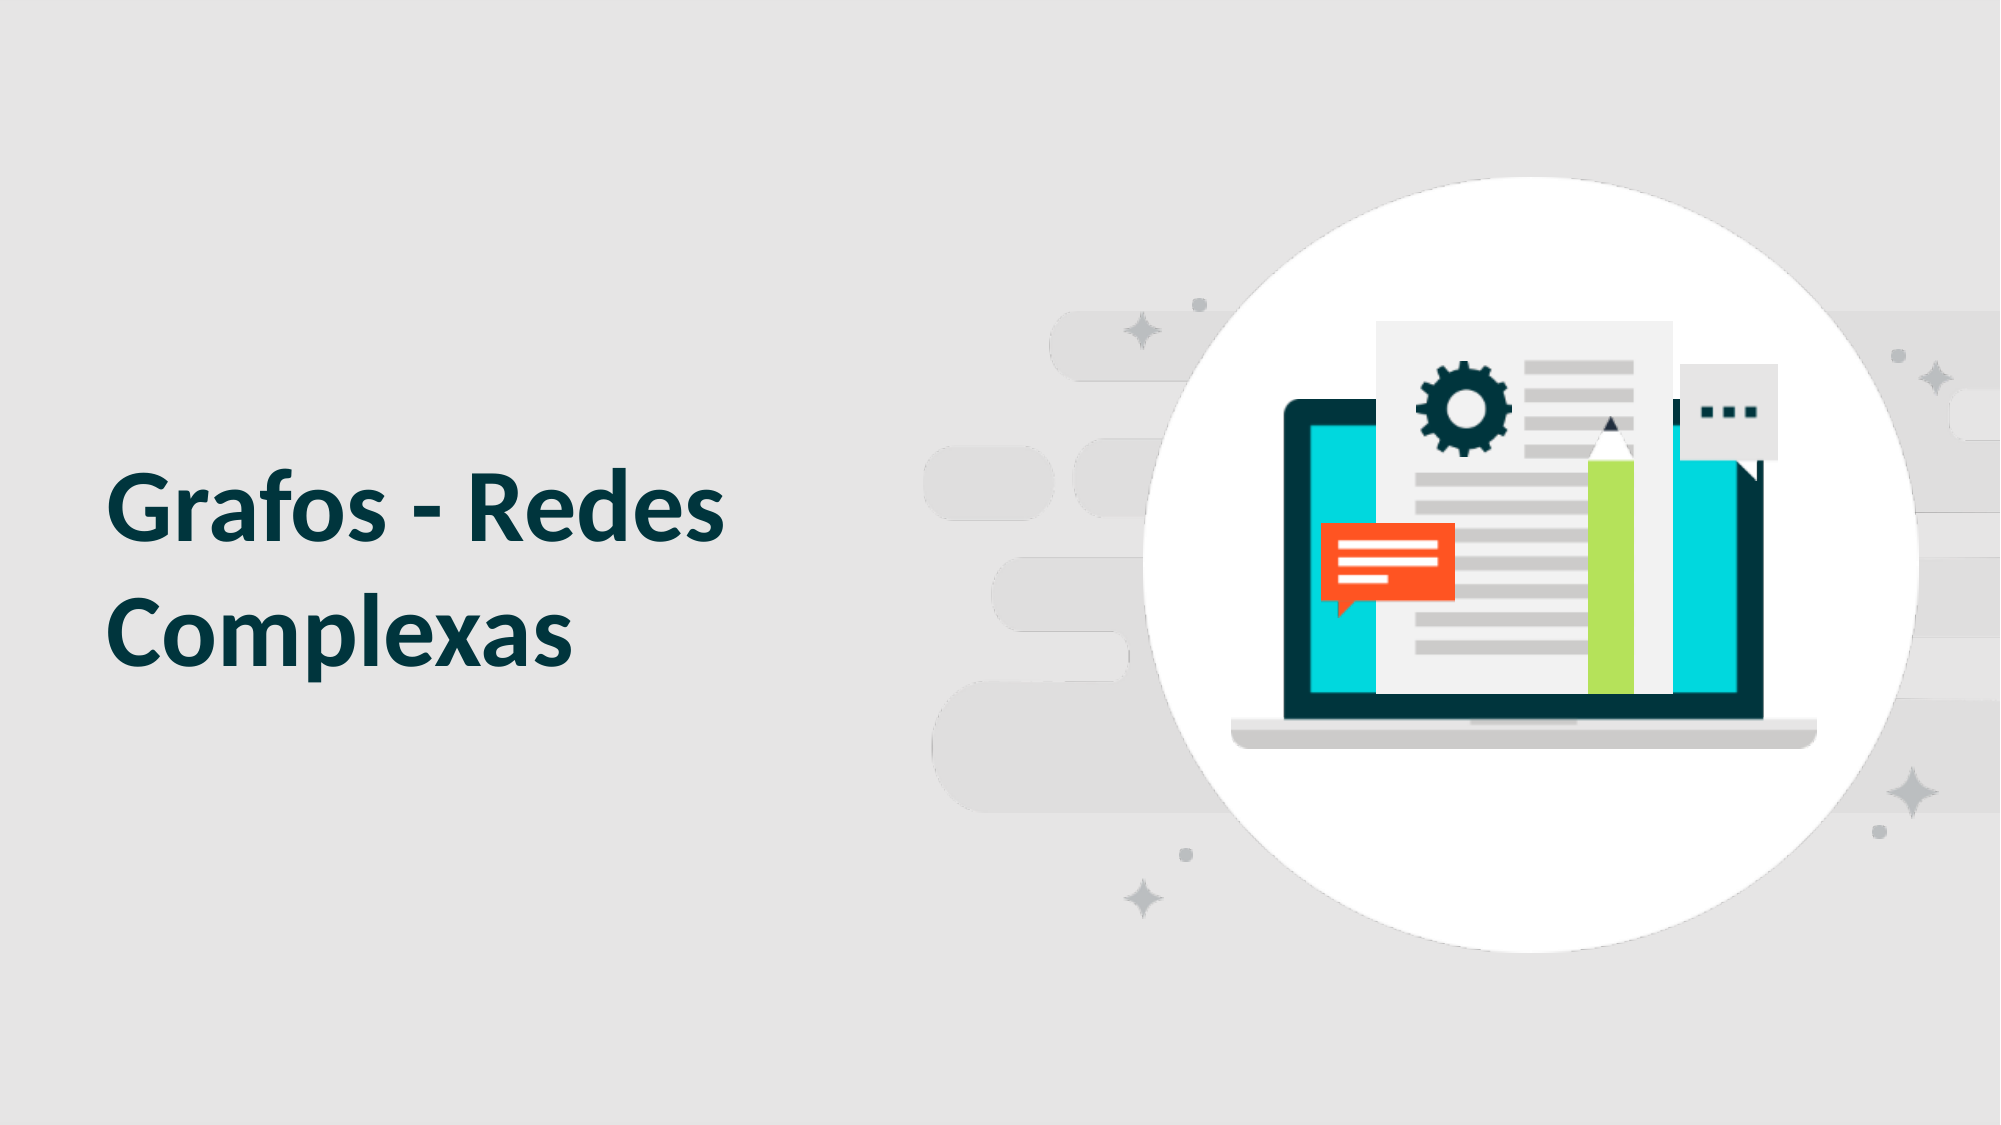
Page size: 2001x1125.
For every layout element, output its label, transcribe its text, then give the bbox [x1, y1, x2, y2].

title Grafos - Redes Complexas [91, 366, 1062, 758]
picture [0, 0, 2000, 1125]
